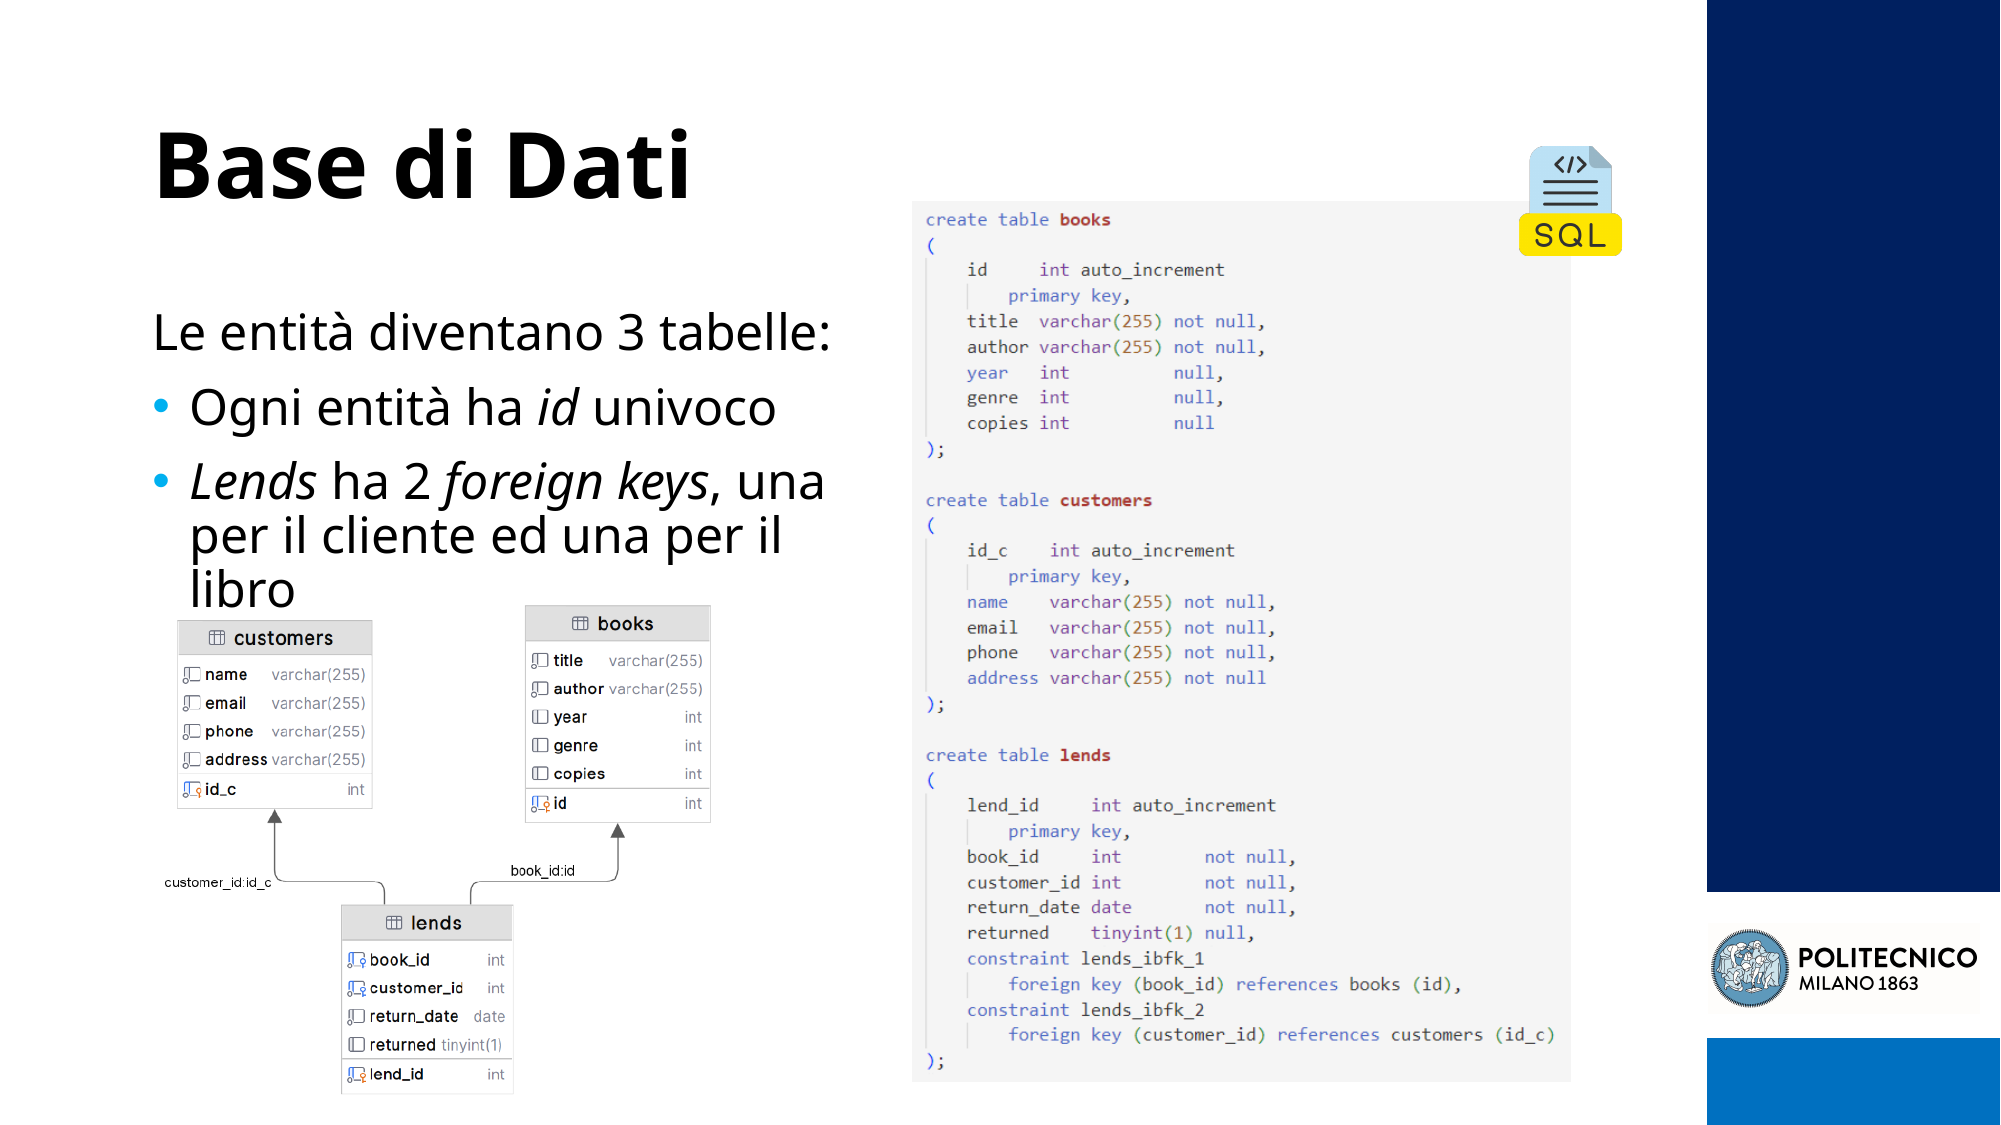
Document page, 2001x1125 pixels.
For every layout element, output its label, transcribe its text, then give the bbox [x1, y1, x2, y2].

list Le entità diventano 3 tabelle: Ogni entità ha id univoco Lends ha 2 foreign keys, una per il cliente ed una per il libro [137, 299, 859, 1014]
title Base di Dati [137, 59, 1707, 278]
picture [911, 145, 1627, 1083]
picture [136, 580, 734, 1108]
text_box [1707, 0, 2000, 1125]
